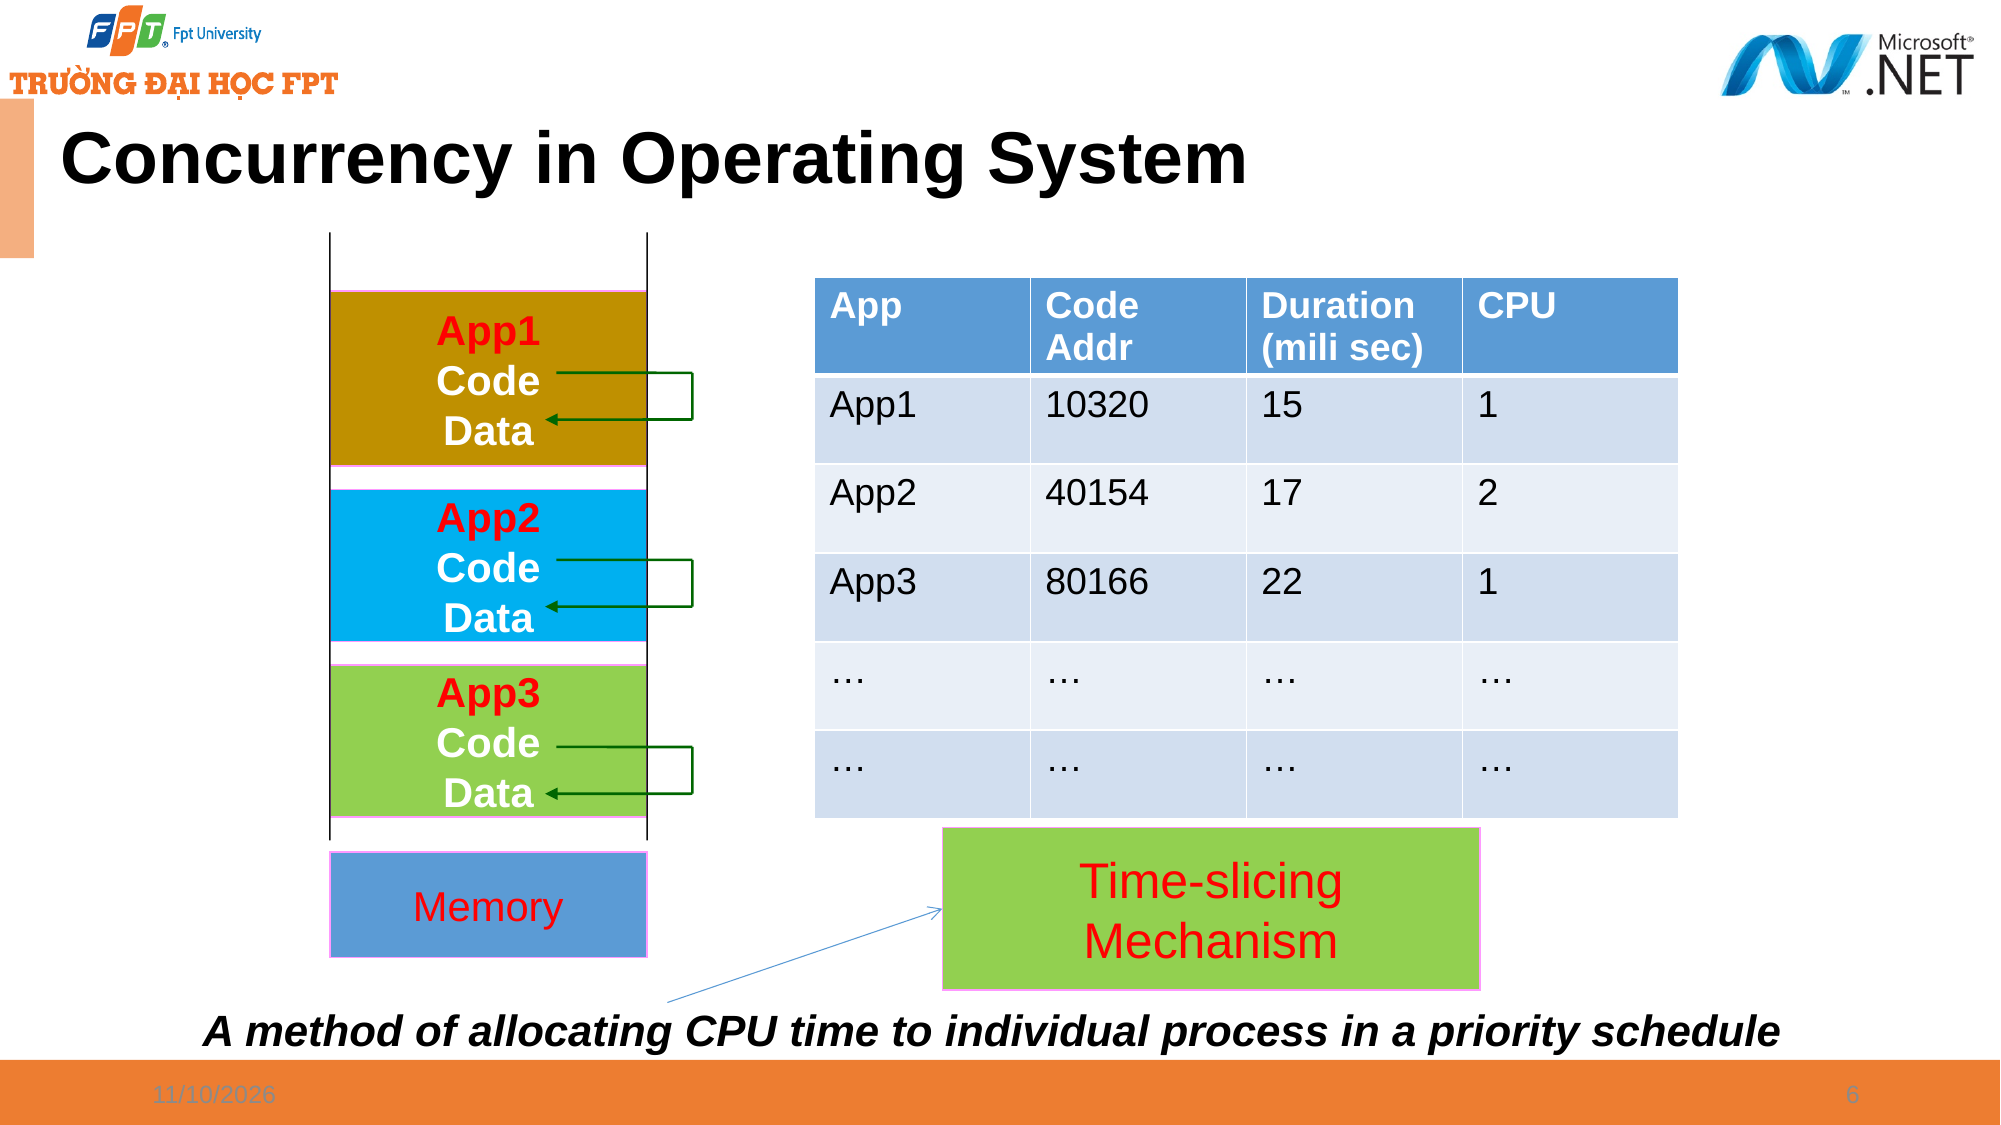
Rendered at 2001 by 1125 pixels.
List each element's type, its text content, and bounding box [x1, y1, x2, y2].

table_cell App1 [815, 378, 1030, 463]
table_cell 10320 [1031, 378, 1246, 463]
table_cell … [1463, 731, 1678, 818]
table_cell … [815, 731, 1030, 818]
text_box A method of allocating CPU time to individual process in a priority schedule [187, 994, 1798, 1063]
table_cell App2 [815, 465, 1030, 552]
table_cell 15 [1247, 378, 1462, 463]
table_cell … [1031, 731, 1246, 818]
table_header Duration (mili sec) [1247, 278, 1462, 373]
title Concurrency in Operating System [45, 112, 1973, 208]
table_cell 1 [1463, 554, 1678, 641]
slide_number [137, 1063, 588, 1123]
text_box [667, 908, 943, 1003]
table_cell 80166 [1031, 554, 1246, 641]
table_cell 40154 [1031, 465, 1246, 552]
table_cell … [1247, 731, 1462, 818]
table_cell … [815, 643, 1030, 729]
table_cell 1 [1463, 378, 1678, 463]
picture [1685, 0, 2001, 129]
table_header CPU [1463, 278, 1678, 373]
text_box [329, 232, 693, 958]
table_cell App3 [815, 554, 1030, 641]
table_cell … [1463, 643, 1678, 729]
table_cell … [1247, 643, 1462, 729]
table_cell 2 [1463, 465, 1678, 552]
text_box Time-slicing Mechanism [942, 827, 1480, 990]
table_header App [815, 278, 1030, 373]
table_header Code Addr [1031, 278, 1246, 373]
table_cell 22 [1247, 554, 1462, 641]
table_cell … [1031, 643, 1246, 729]
table_cell 17 [1247, 465, 1462, 552]
slide_number 6 [1424, 1063, 1875, 1123]
